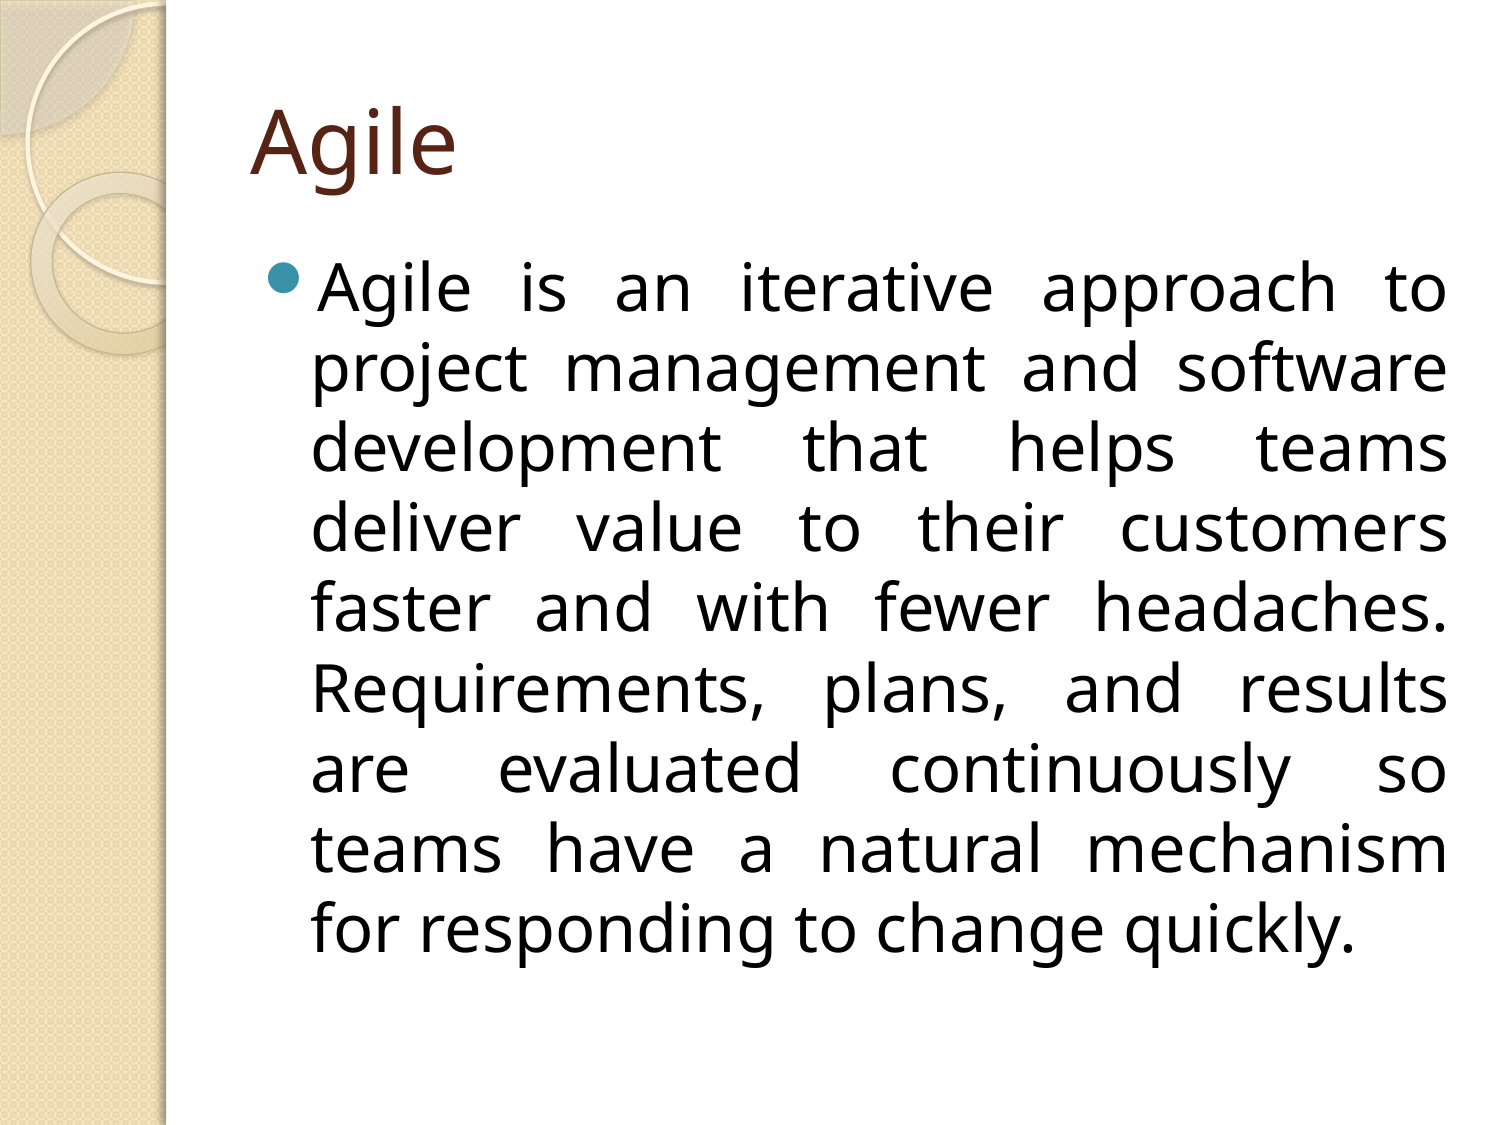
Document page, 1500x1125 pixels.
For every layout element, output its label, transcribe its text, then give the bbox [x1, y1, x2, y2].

title Agile [235, 45, 1466, 233]
list Agile is an iterative approach to project management and software development that helps teams deliver value to their customers faster and with fewer headaches. Requirements, plans, and results are evaluated continuously so teams have a natural mechanism for responding to change quickly. [235, 237, 1466, 1025]
